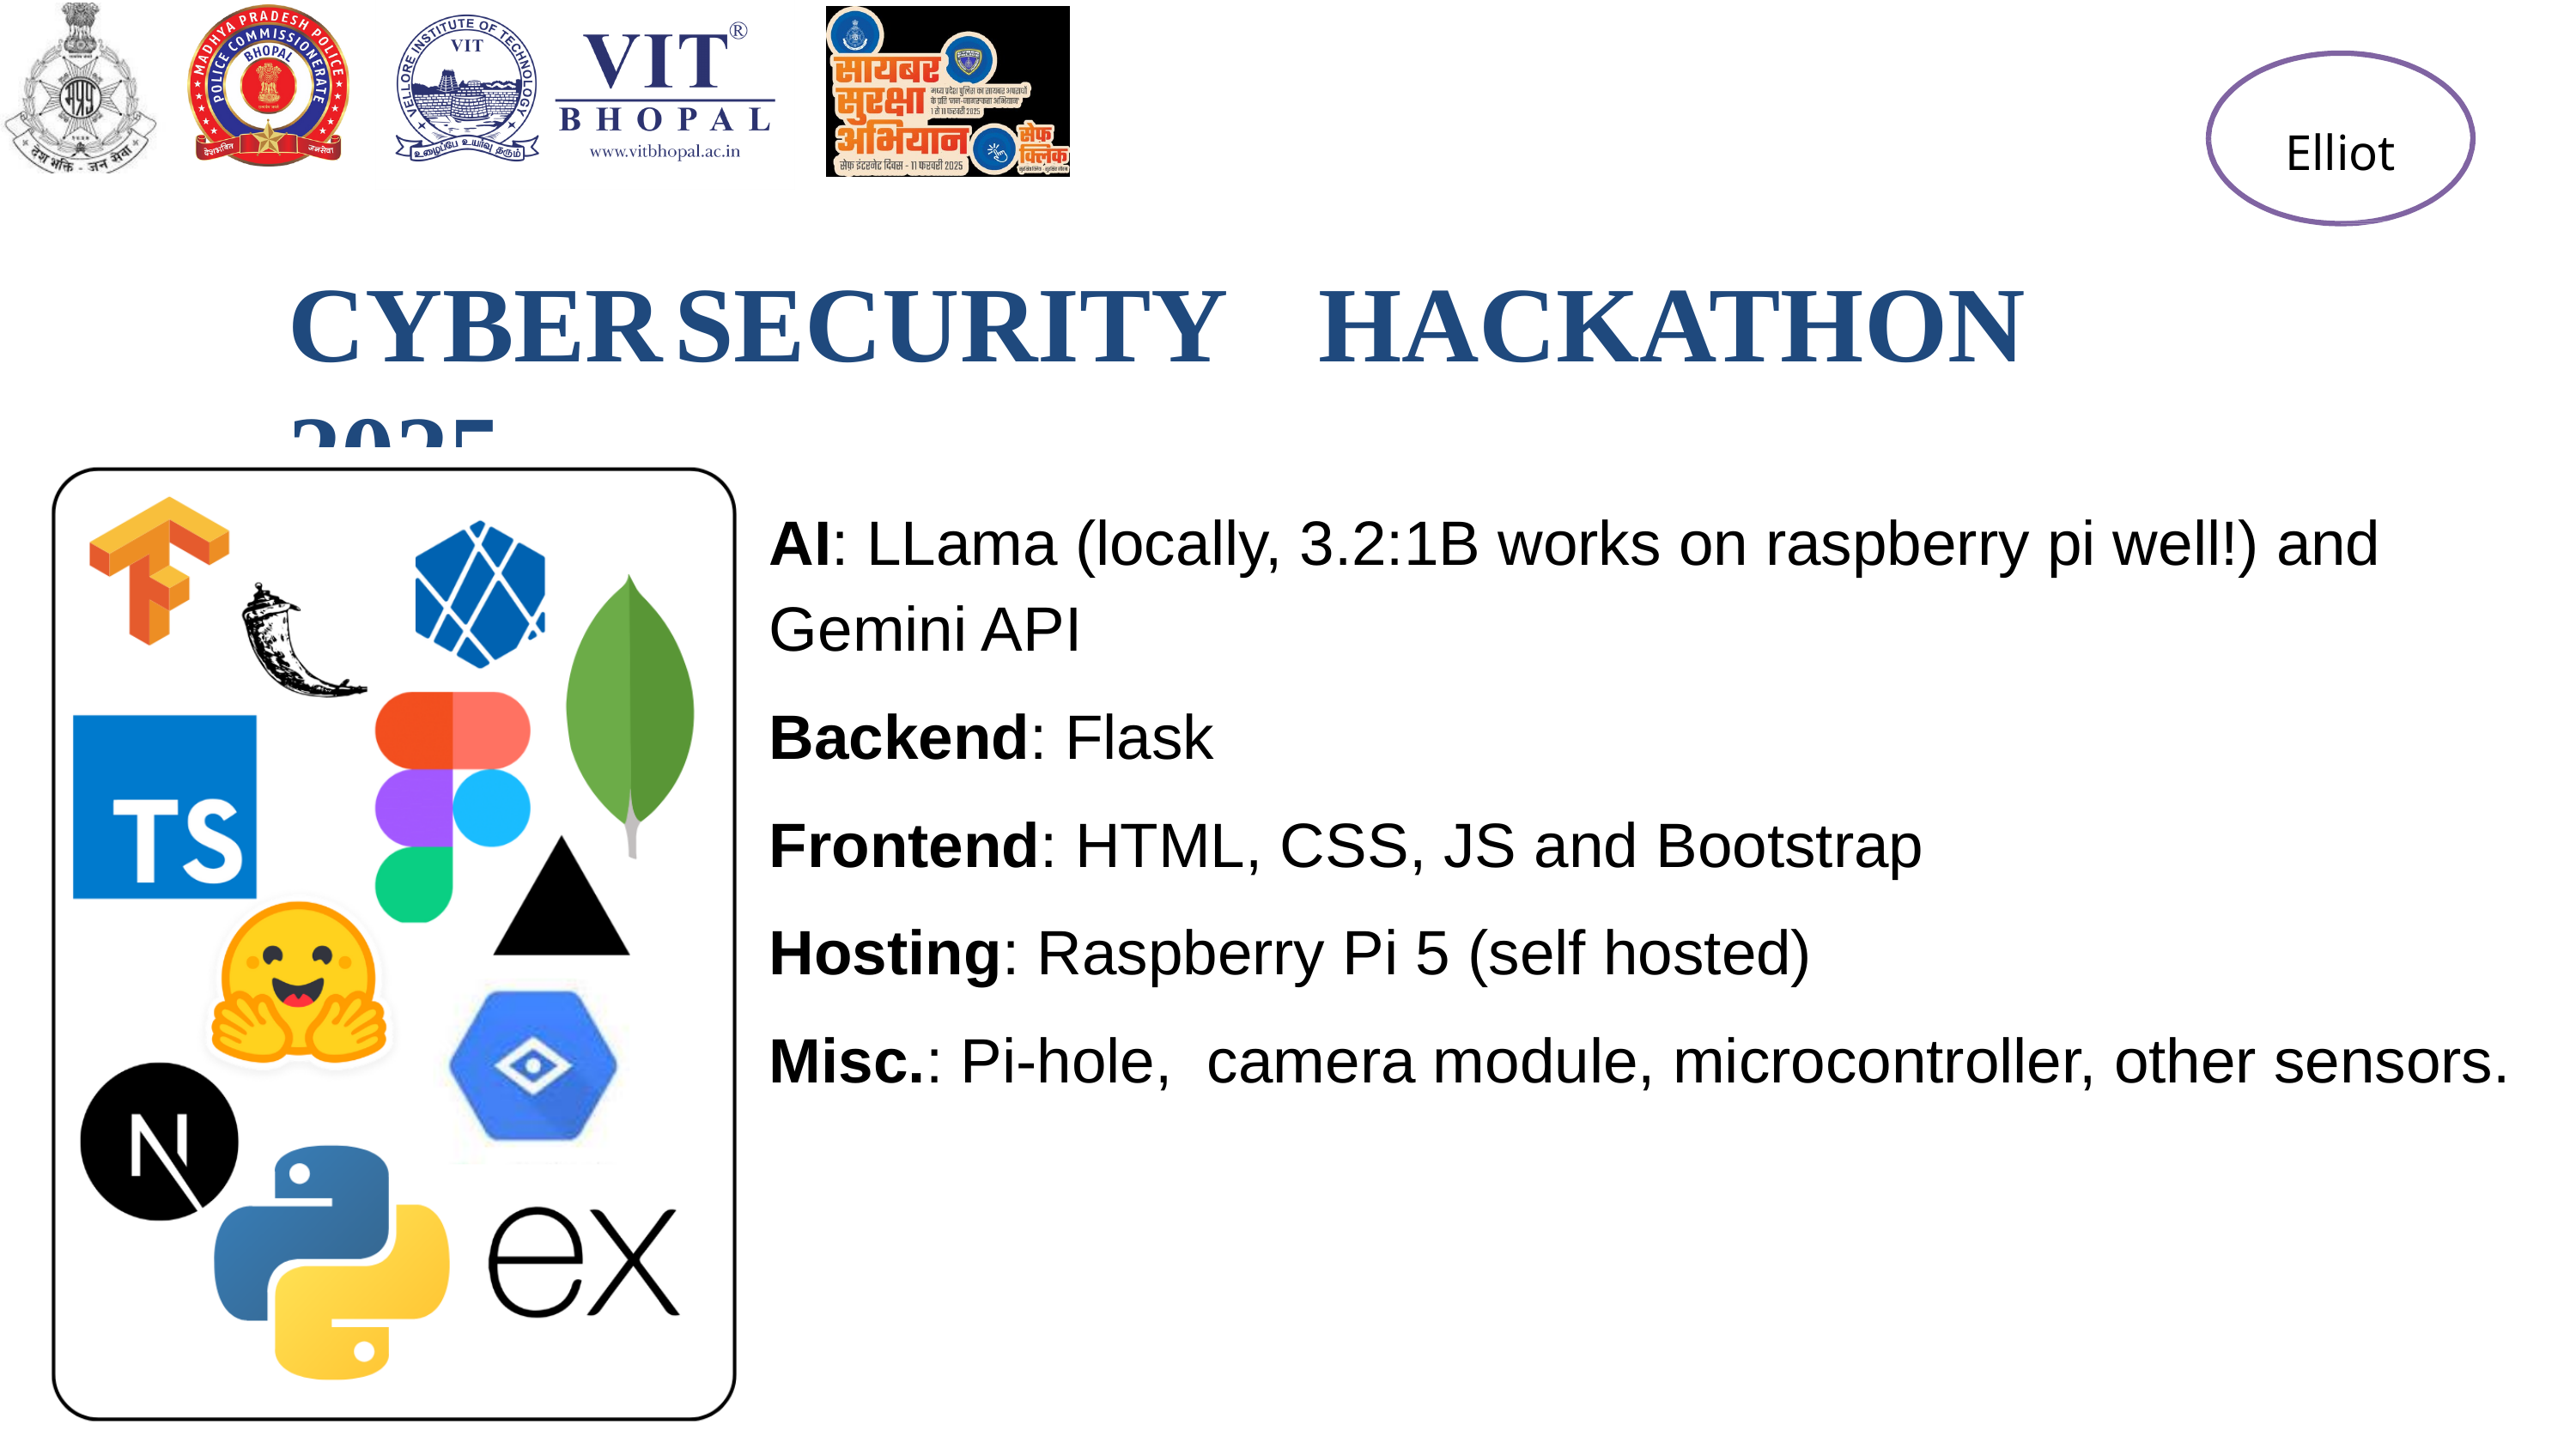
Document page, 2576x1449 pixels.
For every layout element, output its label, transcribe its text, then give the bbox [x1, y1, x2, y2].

picture [375, 0, 795, 190]
picture [0, 3, 167, 174]
picture [25, 446, 757, 1441]
text_box AI: LLama (locally, 3.2:1B works on raspberry pi well!) and Gemini API Backend: Flask Frontend: HTML, CSS, JS and Bootstrap Hosting: Raspberry Pi 5 (self hosted) Misc.: Pi-hole, camera module, microcontroller, other sensors. [305, 478, 2576, 1449]
picture [186, 3, 350, 167]
title CYBER SECURITY HACKATHON 2025 [286, 252, 2207, 478]
text_box [2205, 50, 2468, 227]
text_box Elliot [2283, 107, 2499, 180]
picture [826, 5, 1070, 177]
